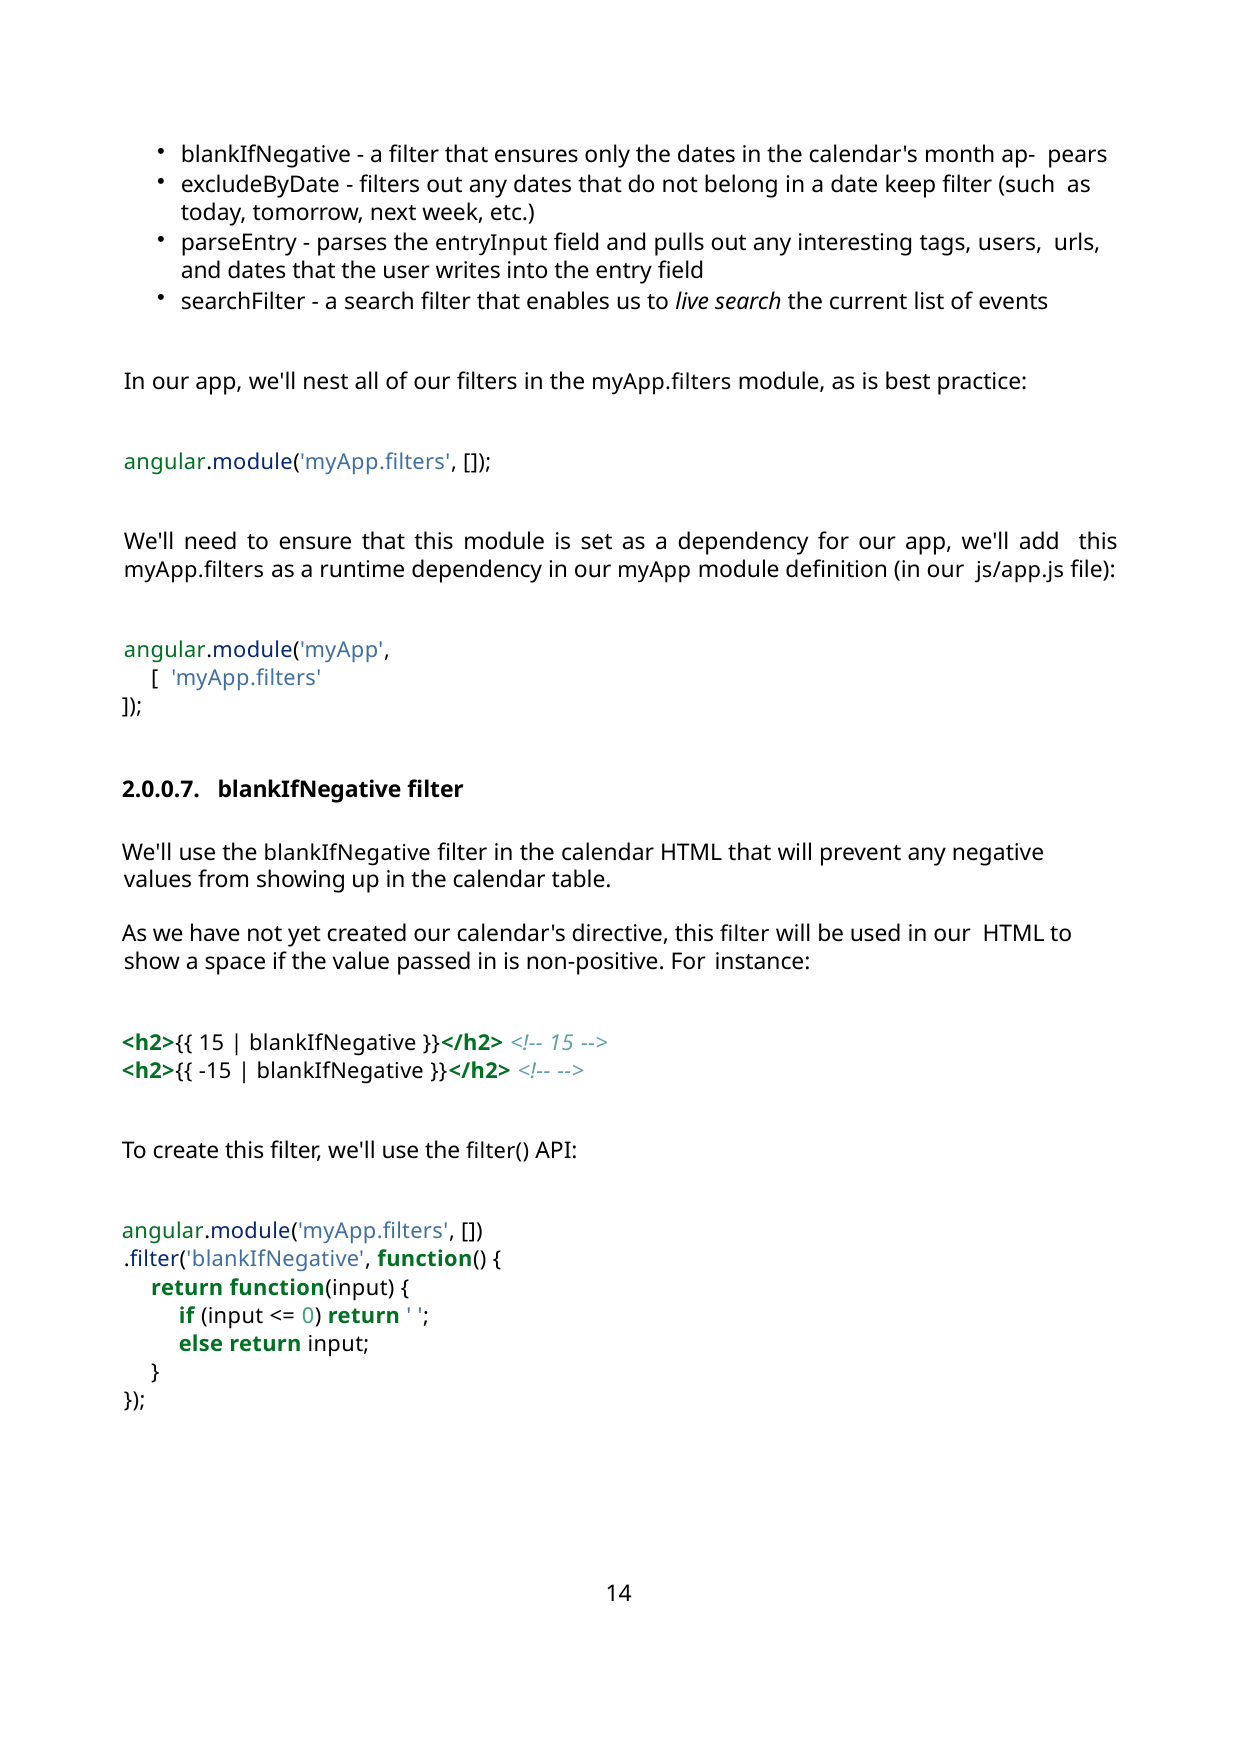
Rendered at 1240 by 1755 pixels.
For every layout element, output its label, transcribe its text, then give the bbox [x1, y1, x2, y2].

slide_number 14 [601, 1584, 639, 1755]
text_box blankIfNegative - a filter that ensures only the dates in the calendar's month ap- pears excludeByDate - filters out any dates that do not belong in a date keep filter (such as today, tomorrow, next week, etc.) parseEntry - parses the entryInput field and pulls out any interesting tags, users, urls, and dates that the user writes into the entry field searchFilter - a search filter that enables us to live search the current list of events In our app, we'll nest all of our filters in the myApp.filters module, as is best practice: angular.module('myApp.filters', []); We'll need to ensure that this module is set as a dependency for our app, we'll add this myApp.filters as a runtime dependency in our myApp module definition (in our js/app.js file): angular.module('myApp', [ 'myApp.filters' ]); 2.0.0.7. blankIfNegative filter We'll use the blankIfNegative filter in the calendar HTML that will prevent any negative values from showing up in the calendar table. As we have not yet created our calendar's directive, this filter will be used in our HTML to show a space if the value passed in is non-positive. For instance: <h2>{{ 15 | blankIfNegative }}</h2> <!-- 15 --> <h2>{{ -15 | blankIfNegative }}</h2> <!-- --> To create this filter, we'll use the filter() API: angular.module('myApp.filters', []) .filter('blankIfNegative', function() { return function(input) { if (input <= 0) return ' '; else return input; } }); [121, 139, 1119, 1413]
